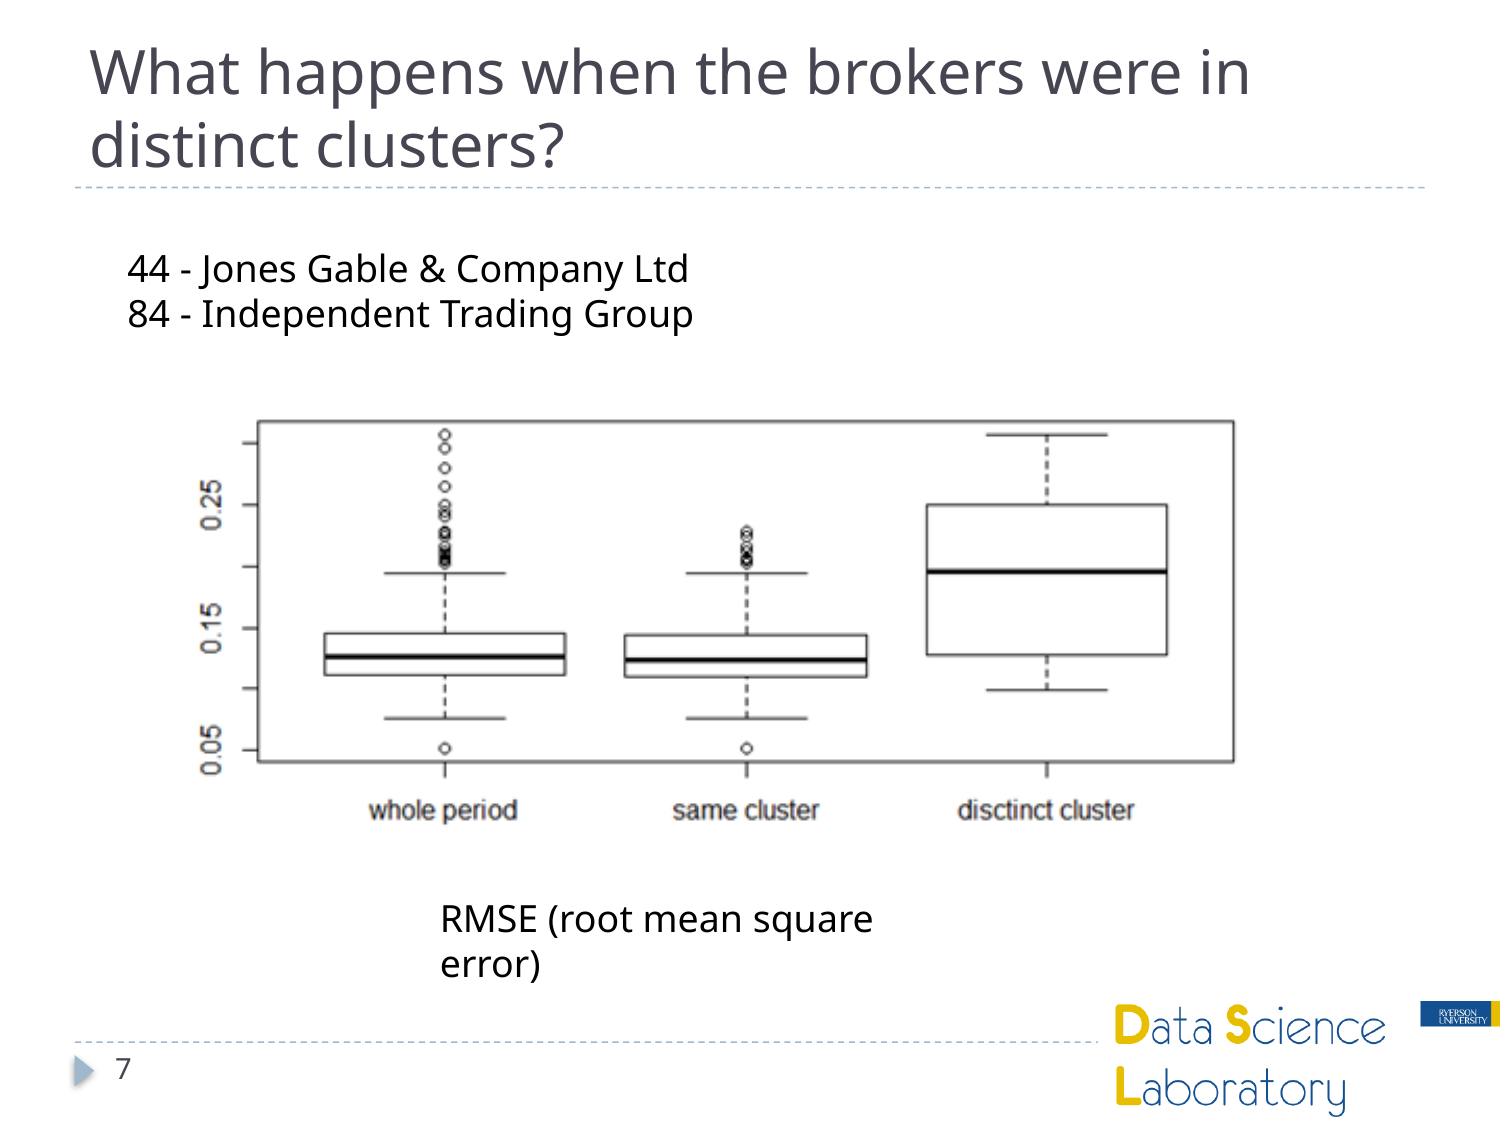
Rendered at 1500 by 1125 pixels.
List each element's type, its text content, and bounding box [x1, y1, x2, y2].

title What happens when the brokers were in distinct clusters? [75, 24, 1425, 188]
text_box RMSE (root mean square error) [425, 888, 975, 993]
picture [1098, 1001, 1500, 1125]
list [156, 362, 1283, 876]
text_box 44 - Jones Gable & Company Ltd 84 - Independent Trading Group [112, 237, 738, 343]
slide_number 7 [100, 1042, 426, 1103]
